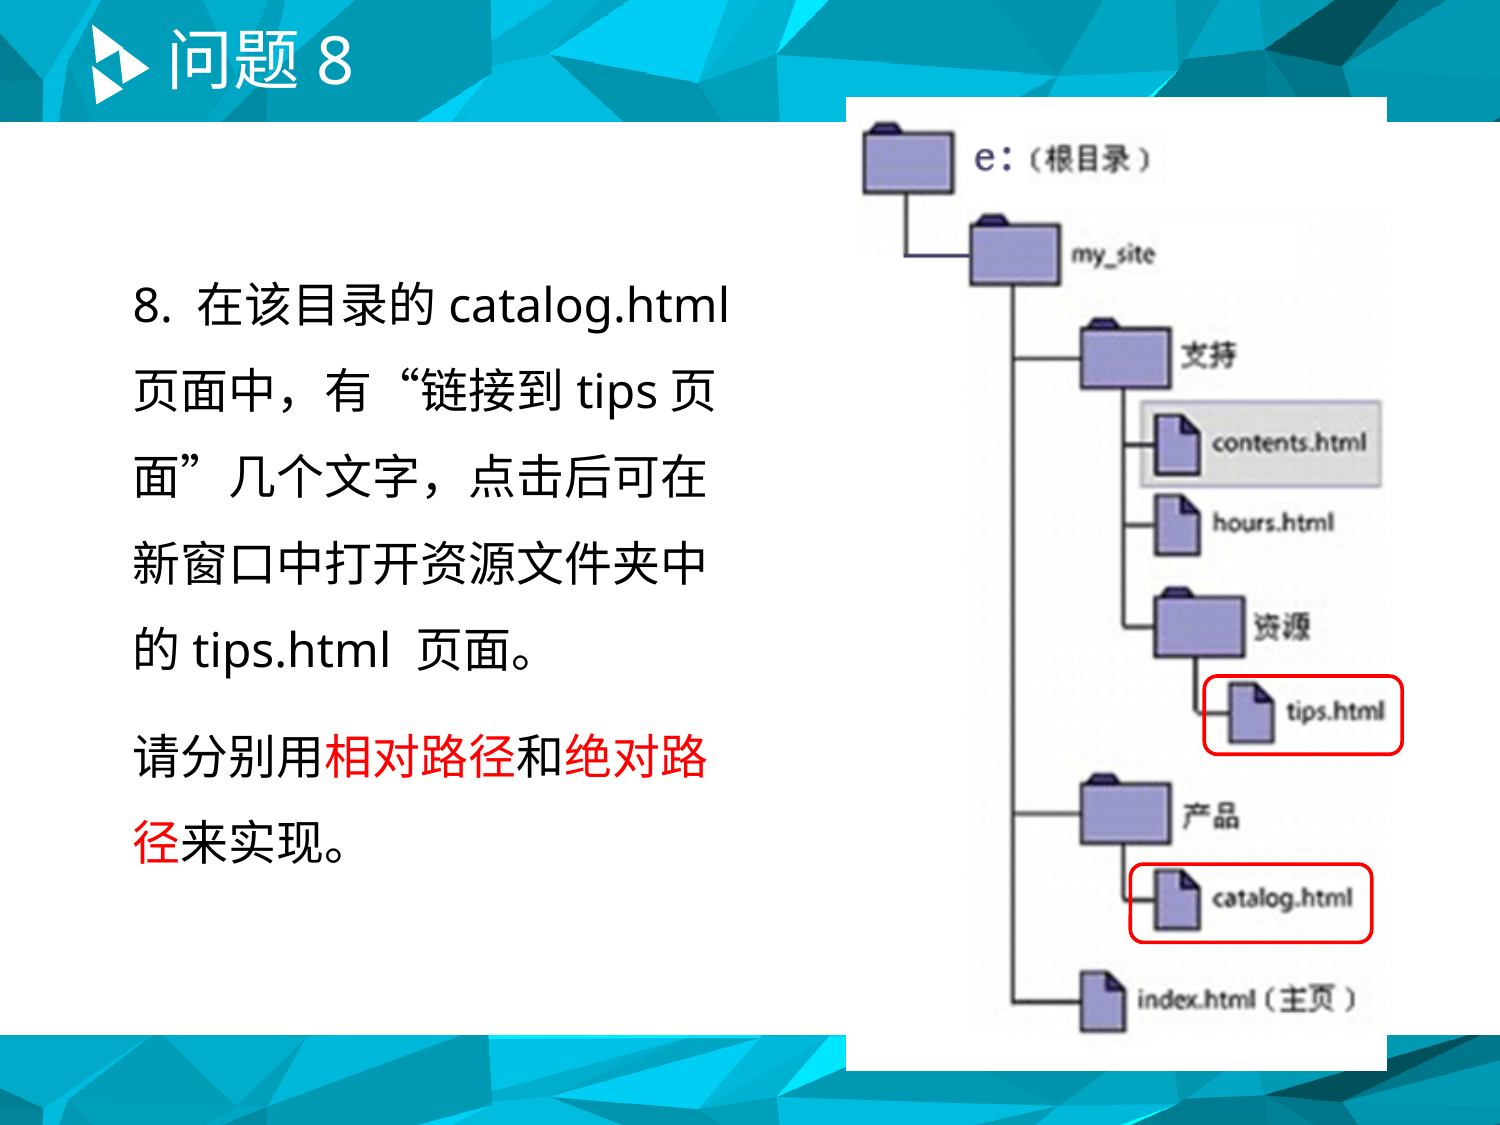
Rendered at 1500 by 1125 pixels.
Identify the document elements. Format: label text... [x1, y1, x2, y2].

list 8. 在该目录的catalog.html页面中，有“链接到tips页面”几个文字，点击后可在新窗口中打开资源文件夹中的tips.html 页面。 请分别用相对路径和绝对路径来实现。 [117, 238, 759, 1038]
text_box [1387, 675, 1404, 756]
title 问题8 [151, 11, 1446, 115]
picture [0, 0, 1500, 1125]
